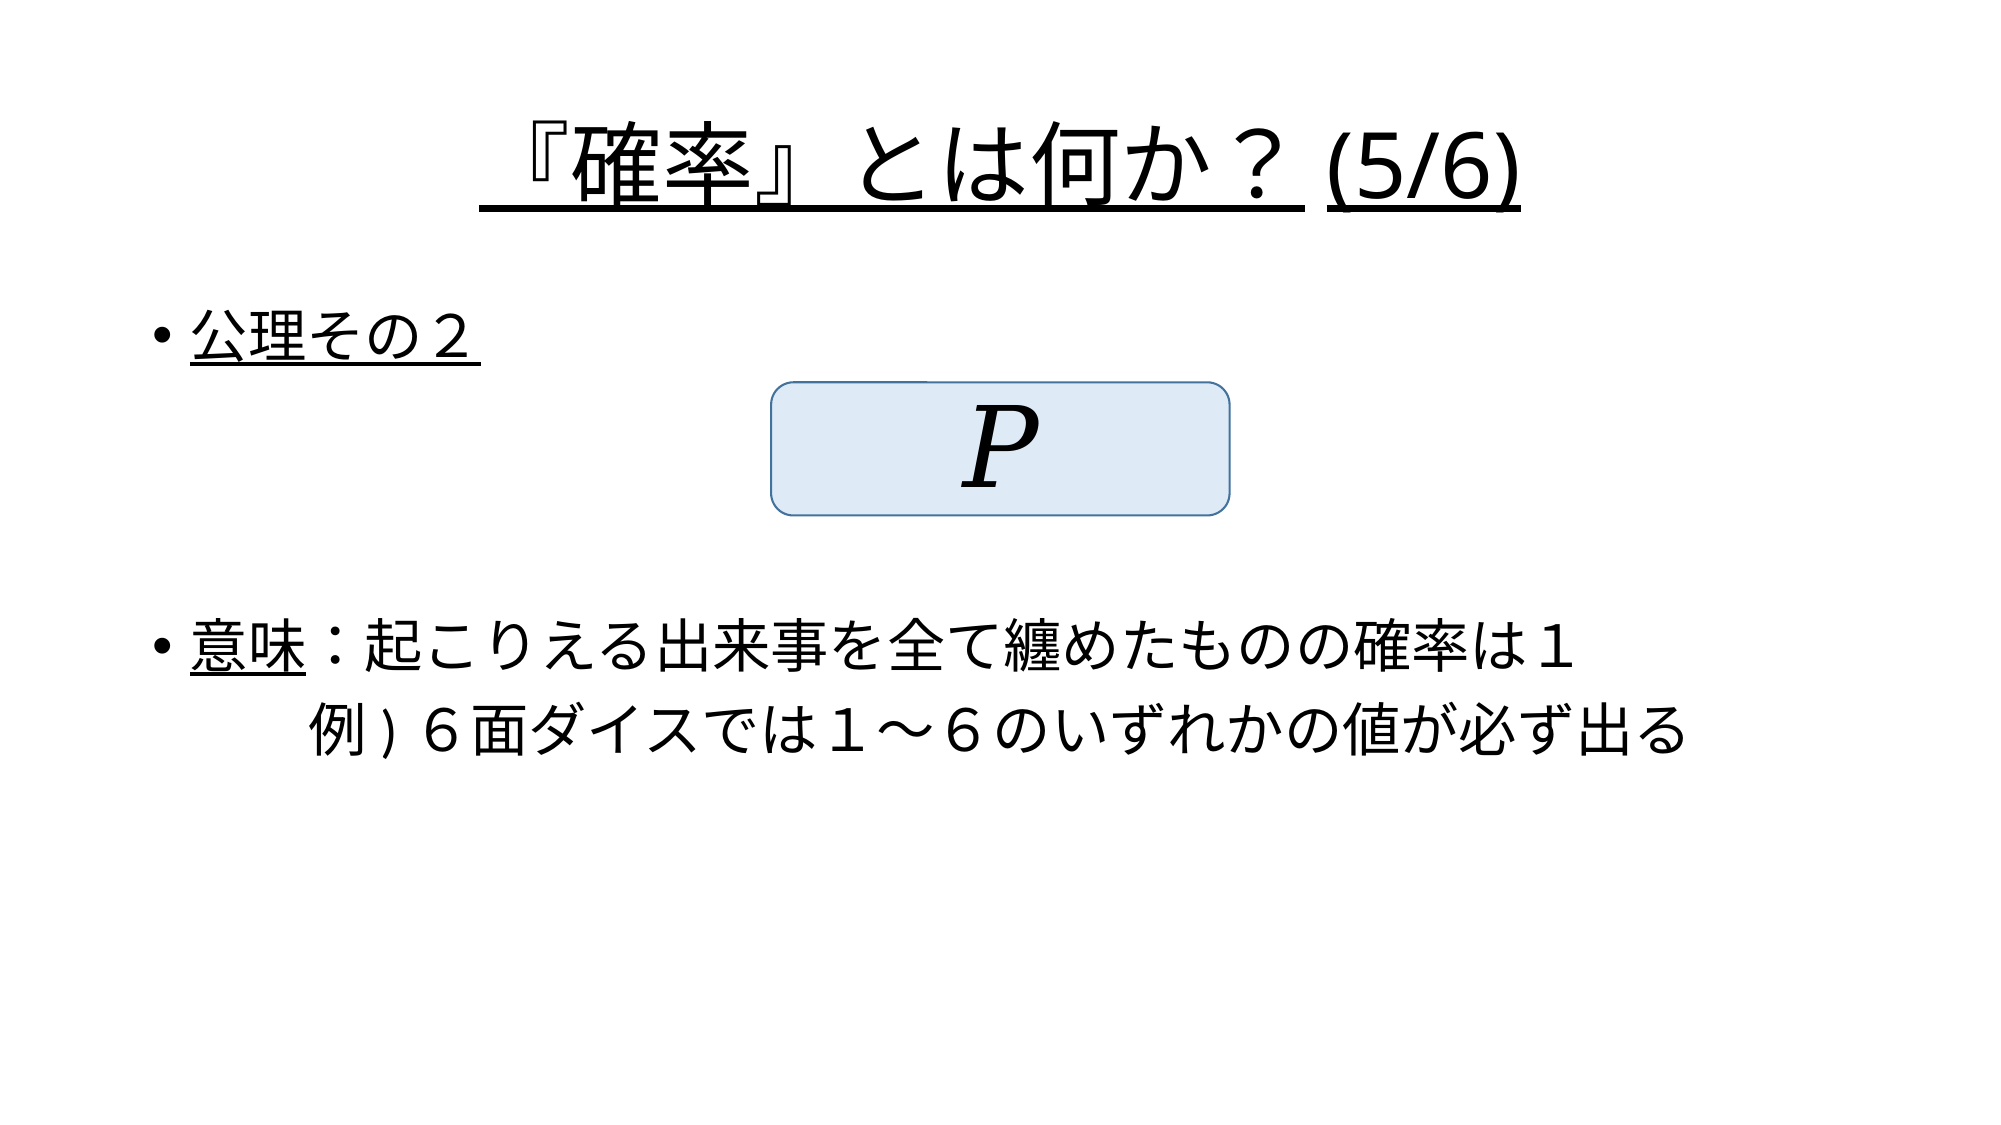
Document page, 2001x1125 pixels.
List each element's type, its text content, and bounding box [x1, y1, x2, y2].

text_box [770, 381, 1231, 517]
title 『確率』とは何か？(5/6) [137, 59, 1863, 278]
